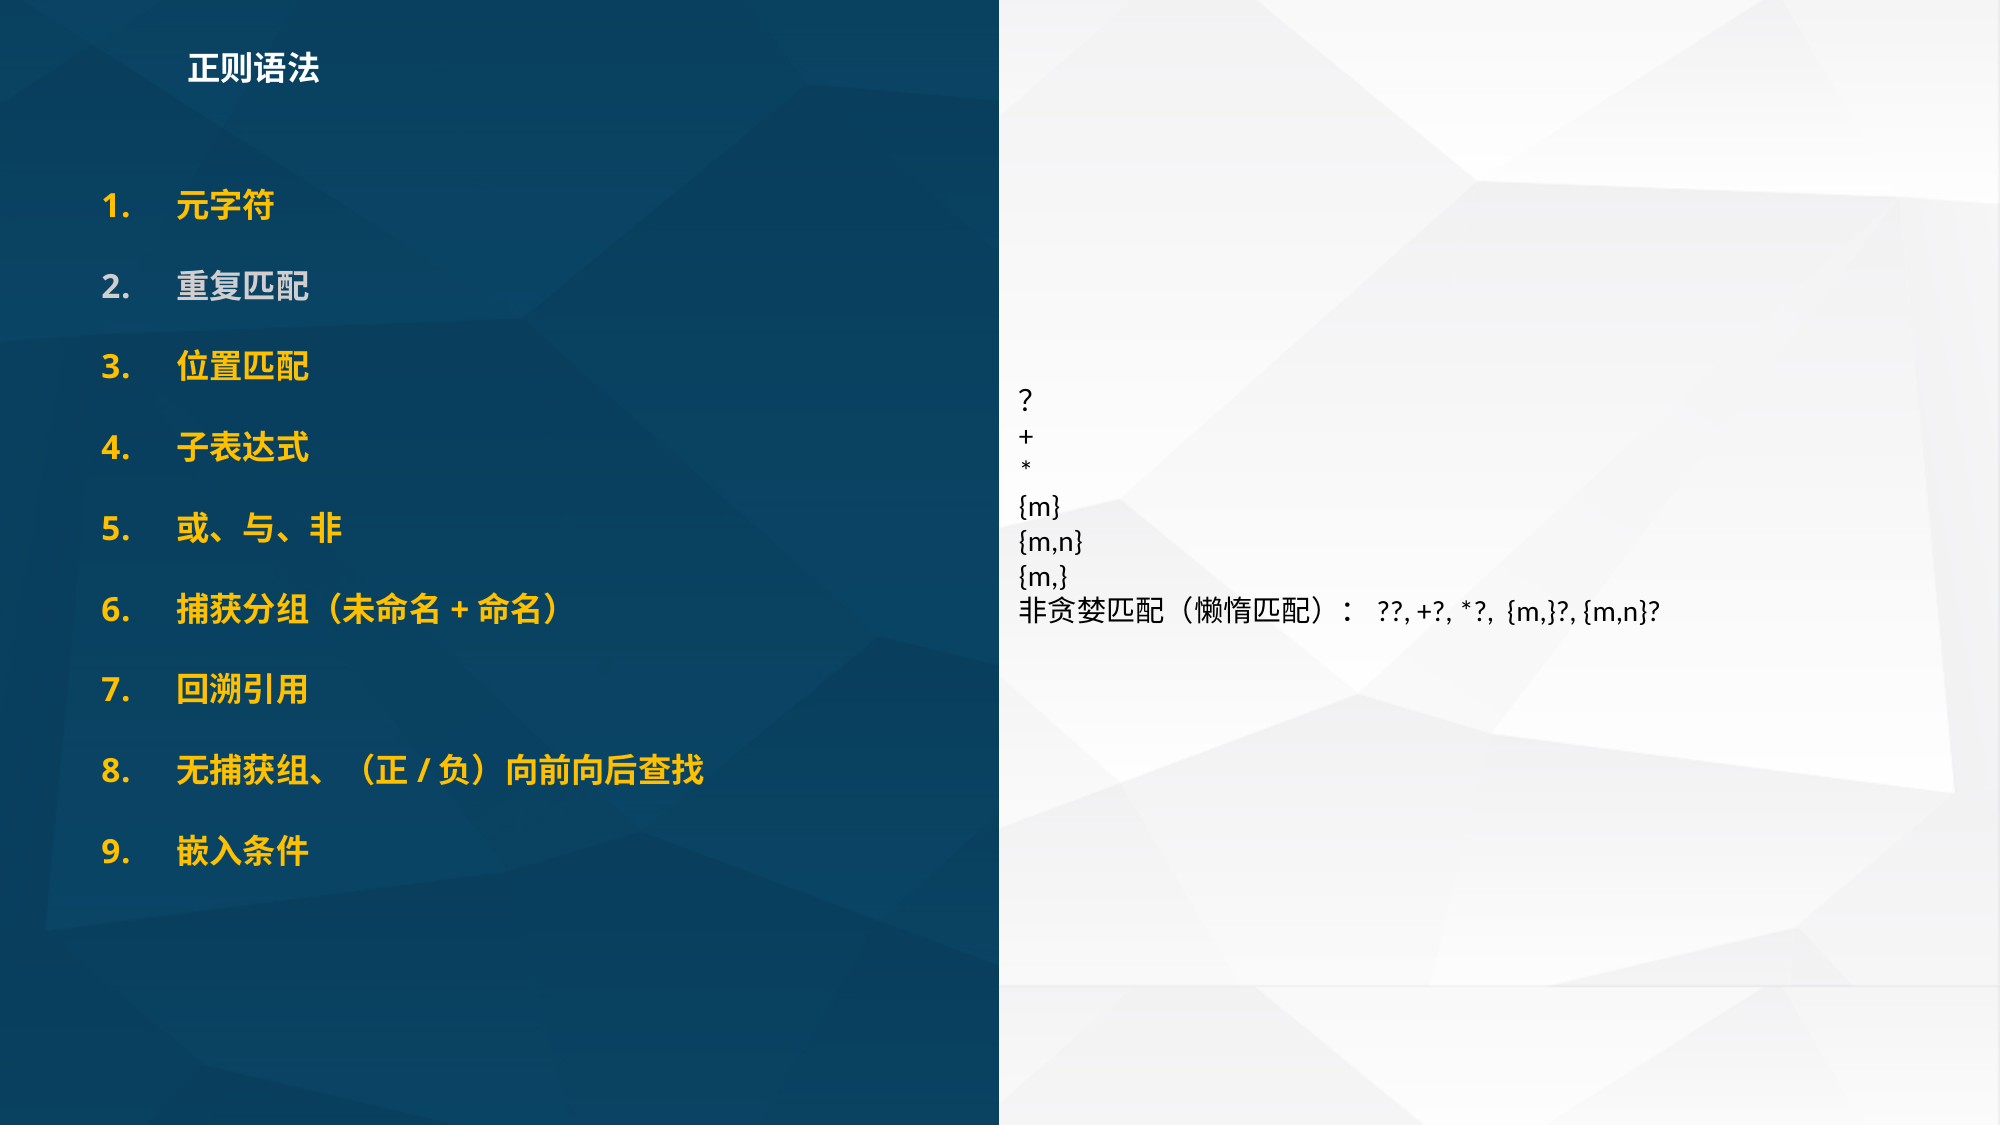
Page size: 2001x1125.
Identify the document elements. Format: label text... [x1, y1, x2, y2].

title 正则语法 [172, 19, 367, 110]
picture [0, 0, 2000, 1125]
list ？ + * {m} {m,n} {m,} 非贪婪匹配（懒惰匹配）：??, +?, *?, {m,}?, {m,n}? [1003, 102, 1990, 942]
list 元字符 重复匹配 位置匹配 子表达式 或、与、非 捕获分组（未命名+命名） 回溯引用 无捕获组、（正/负）向前向后查找 嵌入条件 [86, 156, 745, 927]
